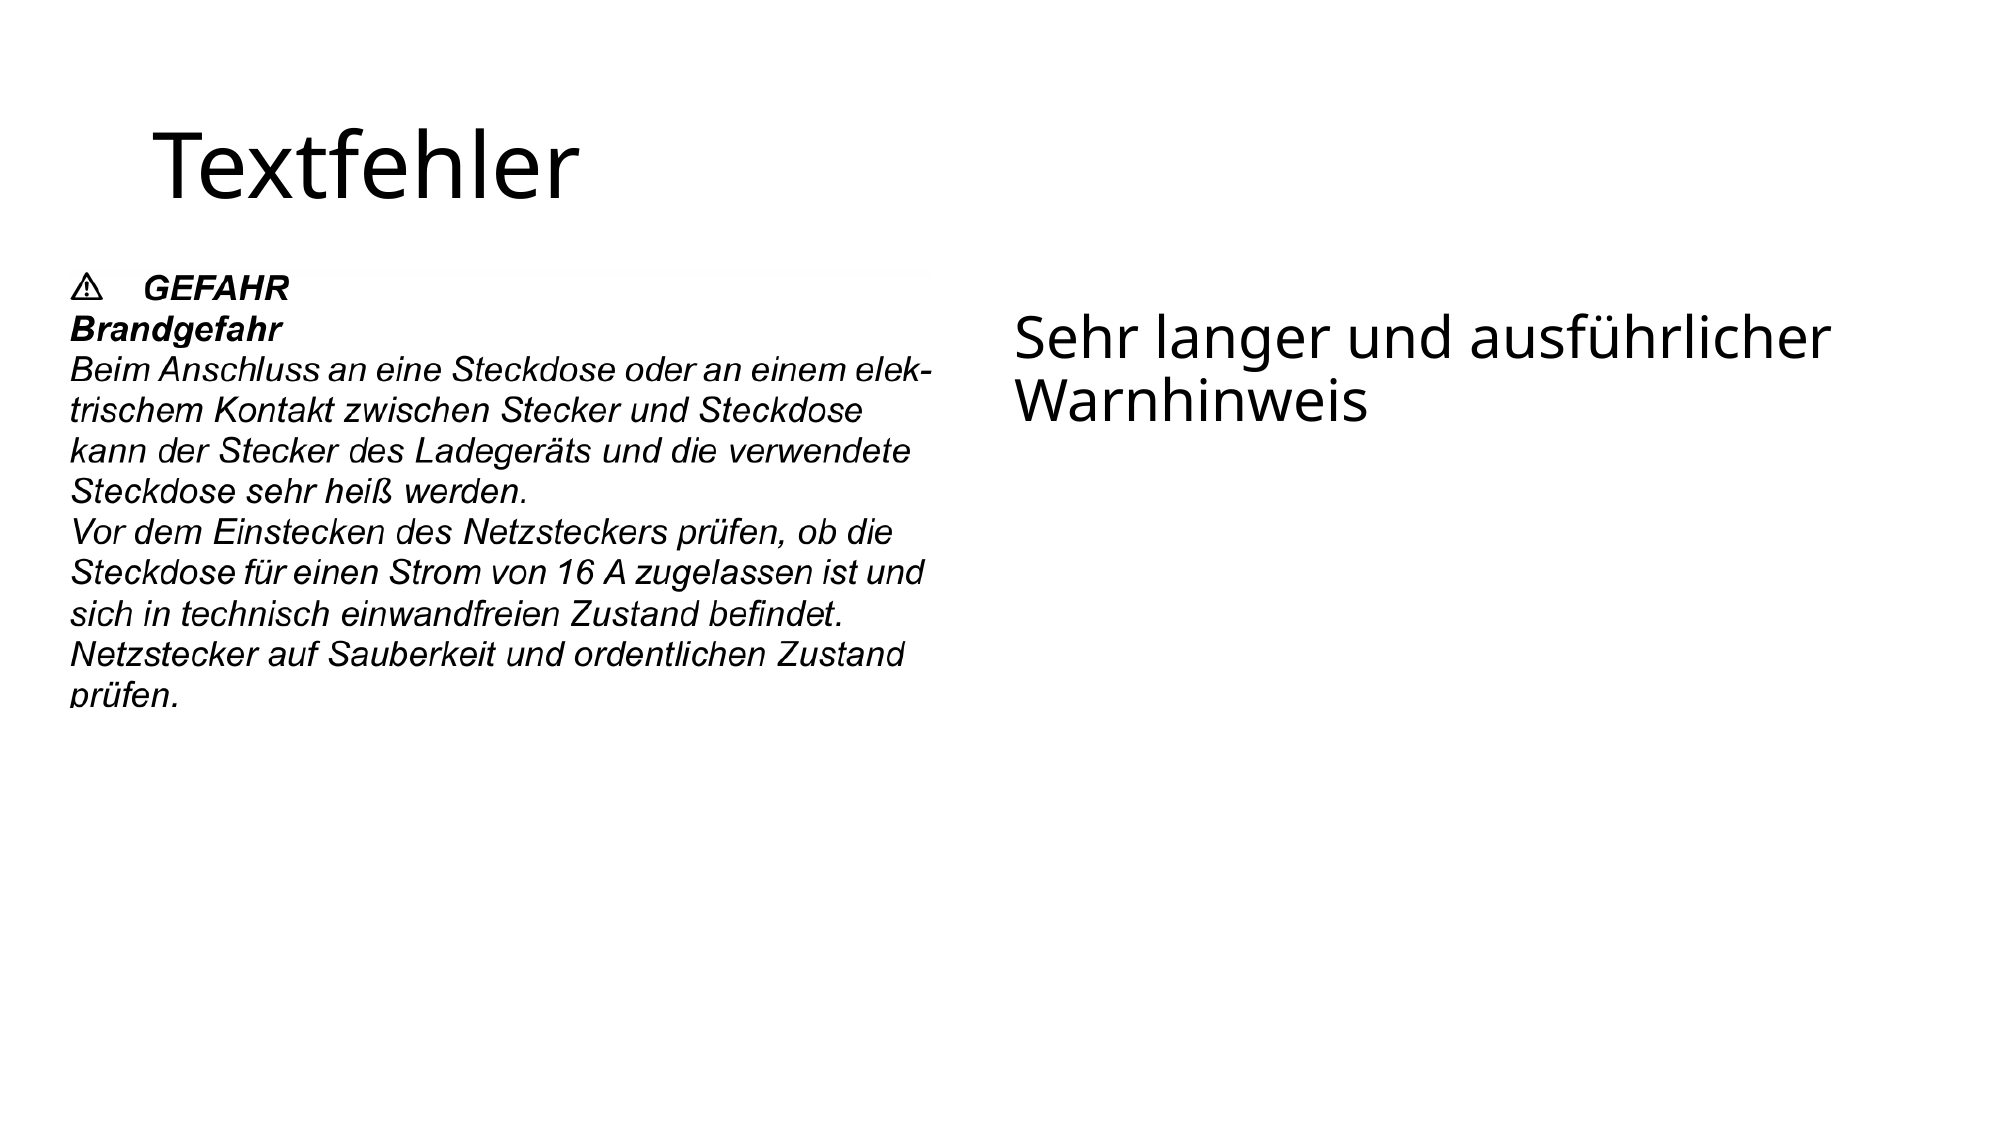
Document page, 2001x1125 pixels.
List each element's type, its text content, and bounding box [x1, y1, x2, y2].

list Sehr langer und ausführlicher Warnhinweis [999, 300, 1937, 1015]
picture [66, 266, 967, 708]
title Textfehler [137, 59, 1863, 278]
